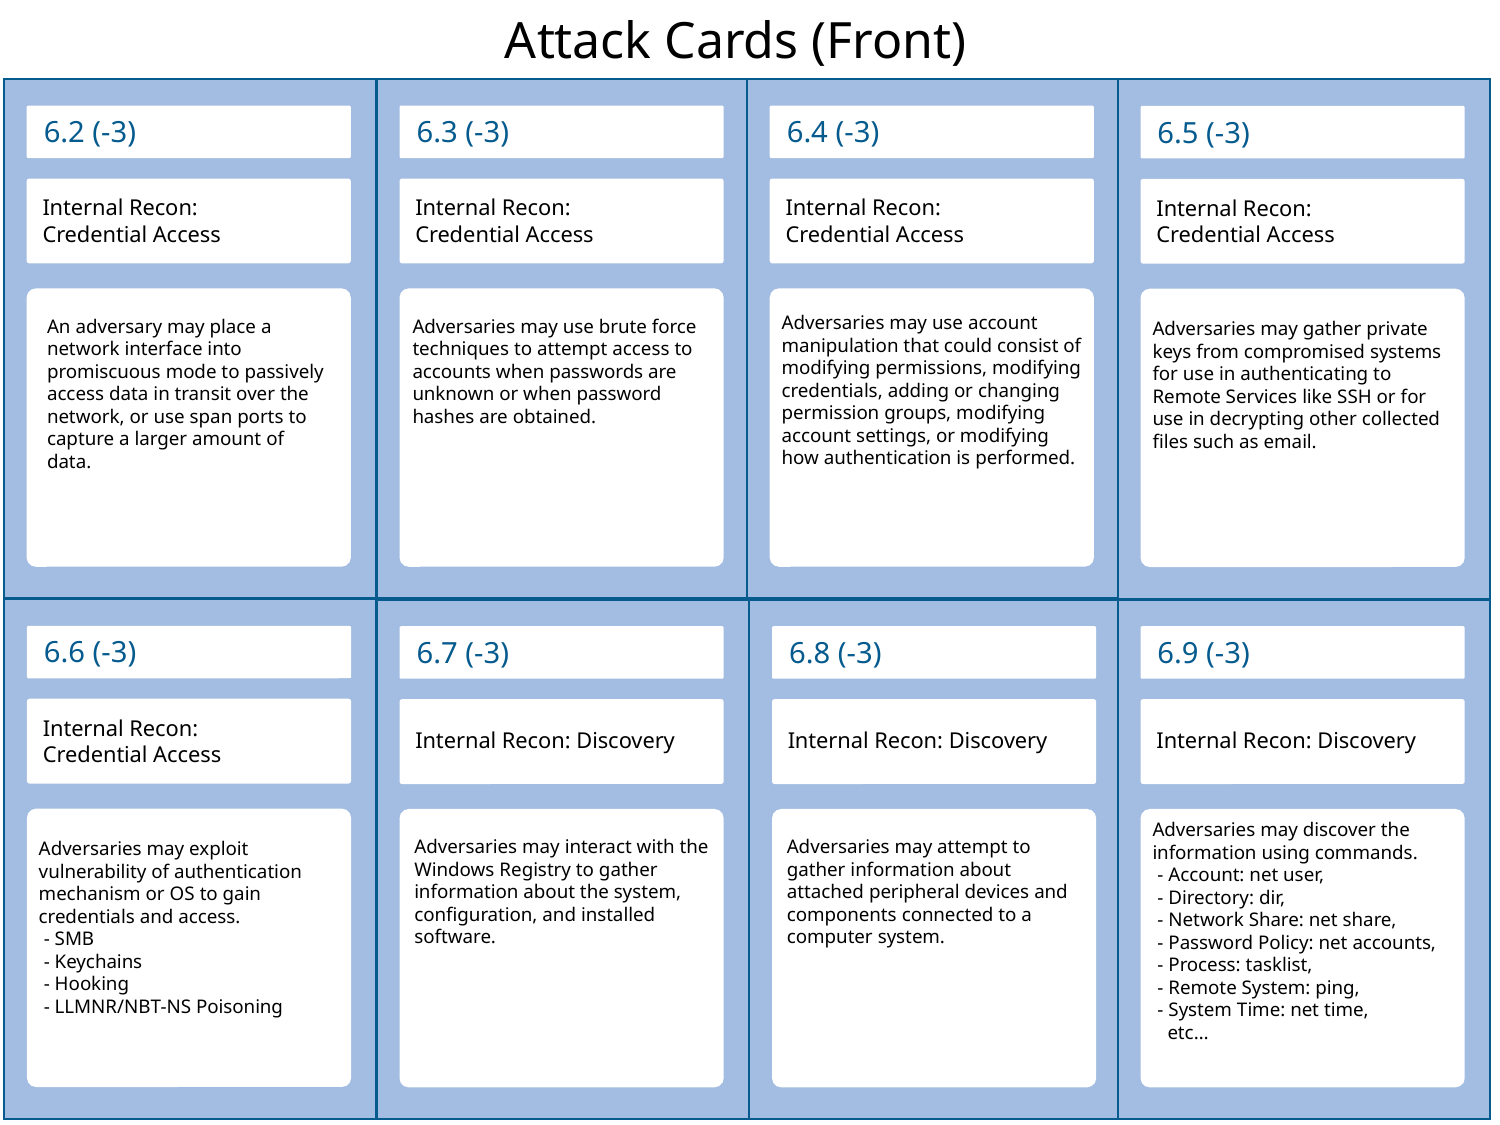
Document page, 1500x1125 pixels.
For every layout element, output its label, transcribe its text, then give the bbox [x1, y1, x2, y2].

text_box 6.5 (-3) [1142, 106, 1322, 157]
text_box An adversary may place a network interface into promiscuous mode to passively access data in transit over the network, or use span ports to capture a larger amount of data. [32, 307, 341, 480]
text_box [398, 177, 725, 265]
text_box [768, 476, 1095, 568]
text_box [25, 104, 352, 160]
text_box [25, 287, 352, 568]
text_box 6.9 (-3) [1142, 626, 1322, 677]
text_box [1139, 698, 1466, 786]
text_box Adversaries may interact with the Windows Registry to gather information about the system, configuration, and installed software. [399, 827, 724, 955]
text_box [398, 625, 725, 680]
text_box Internal Recon: Discovery [773, 719, 1095, 761]
text_box Adversaries may exploit vulnerability of authentication mechanism or OS to gain credentials and access. - SMB - Keychains - Hooking - LLMNR/NBT-NS Poisoning [24, 829, 355, 1025]
text_box Internal Recon: Discovery [1141, 719, 1463, 761]
text_box [398, 287, 725, 307]
text_box Adversaries may attempt to gather information about attached peripheral devices and components connected to a computer system. [772, 827, 1097, 955]
text_box [768, 104, 1095, 160]
text_box [398, 435, 725, 568]
text_box 6.3 (-3) [401, 106, 581, 156]
text_box [376, 598, 748, 1120]
text_box [770, 625, 1098, 680]
text_box Internal Recon: Credential Access [27, 186, 349, 254]
text_box [25, 624, 353, 680]
text_box 6.7 (-3) [401, 626, 581, 677]
text_box [770, 807, 1098, 1089]
text_box [746, 78, 1117, 598]
text_box [1117, 78, 1491, 598]
text_box Internal Recon: Credential Access [1141, 186, 1463, 254]
text_box Attack Cards (Front) [490, 0, 982, 76]
text_box [1139, 625, 1466, 680]
text_box [398, 698, 725, 786]
text_box Internal Recon: Credential Access [28, 706, 350, 774]
text_box Adversaries may discover the information using commands. - Account: net user, - Directory: dir, - Network Share: net share, - Password Policy: net accounts, - Process: tasklist, - Remote System: ping, - System Time: net time, etc… [1137, 810, 1480, 1051]
text_box 6.4 (-3) [772, 106, 952, 156]
text_box [768, 177, 1095, 265]
text_box [25, 177, 352, 265]
text_box [748, 598, 1117, 1120]
text_box Adversaries may gather private keys from compromised systems for use in authenticating to Remote Services like SSH or for use in decrypting other collected files such as email. [1137, 309, 1469, 460]
text_box Adversaries may use brute force techniques to attempt access to accounts when passwords are unknown or when password hashes are obtained. [397, 307, 728, 435]
text_box [1139, 1051, 1466, 1089]
text_box [1139, 287, 1466, 309]
text_box [398, 807, 725, 1089]
text_box [25, 807, 353, 829]
text_box [3, 598, 376, 1120]
text_box Internal Recon: Credential Access [400, 186, 722, 254]
text_box [1139, 104, 1466, 160]
text_box [770, 698, 1098, 786]
text_box Adversaries may use account manipulation that could consist of modifying permissions, modifying credentials, adding or changing permission groups, modifying account settings, or modifying how authentication is performed. [766, 303, 1103, 476]
text_box [376, 78, 746, 598]
text_box [25, 697, 353, 785]
text_box [25, 1025, 353, 1089]
text_box [398, 104, 725, 160]
text_box [768, 287, 1095, 303]
text_box Internal Recon: Discovery [400, 719, 722, 761]
text_box 6.2 (-3) [28, 106, 209, 156]
text_box 6.6 (-3) [29, 626, 209, 677]
text_box Internal Recon: Credential Access [770, 186, 1092, 254]
text_box [1117, 598, 1491, 1120]
text_box [1139, 177, 1466, 265]
text_box [1139, 460, 1466, 569]
text_box 6.8 (-3) [774, 626, 954, 677]
text_box [3, 78, 376, 598]
